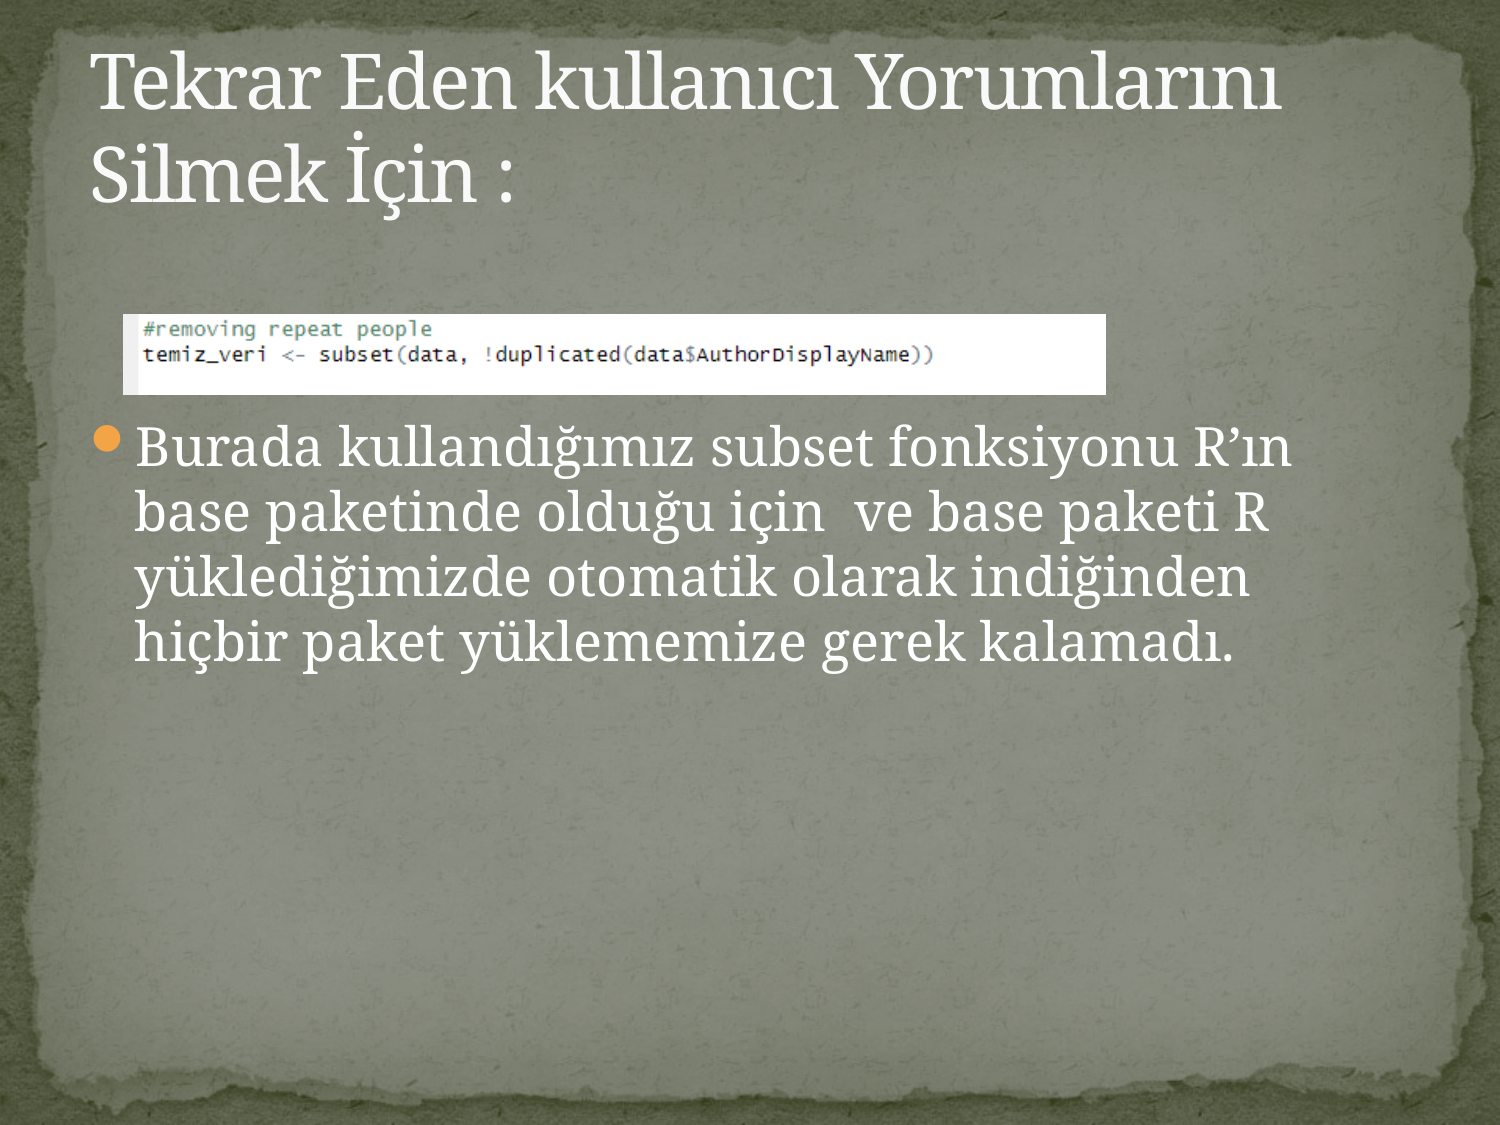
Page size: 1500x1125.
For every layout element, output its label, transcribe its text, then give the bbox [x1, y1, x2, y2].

list Burada kullandığımız subset fonksiyonu R’ın base paketinde olduğu için ve base paketi R yüklediğimizde otomatik olarak indiğinden hiçbir paket yüklememize gerek kalamadı. [75, 249, 1425, 1000]
title Tekrar Eden kullanıcı Yorumlarını Silmek İçin : [74, 24, 1425, 225]
picture [123, 314, 1106, 395]
